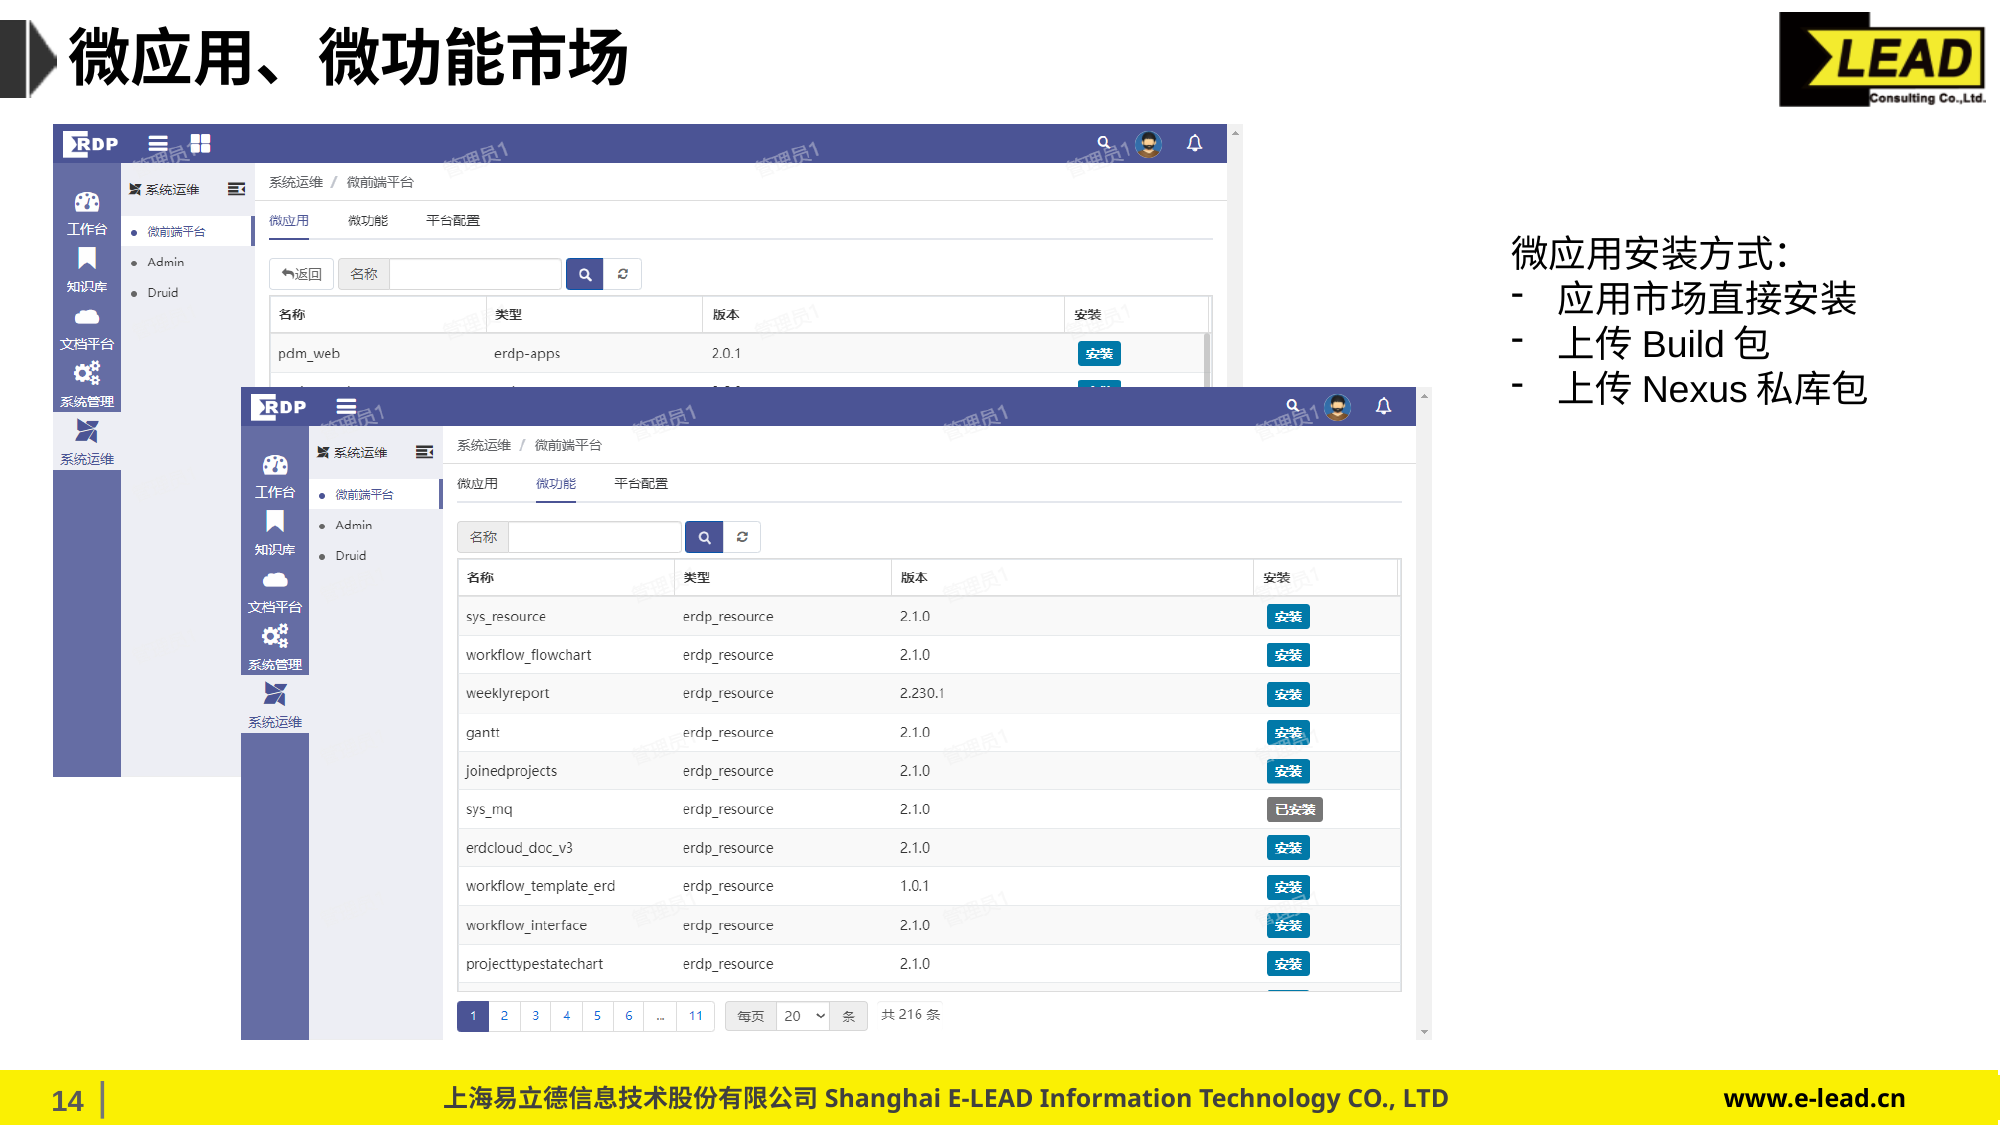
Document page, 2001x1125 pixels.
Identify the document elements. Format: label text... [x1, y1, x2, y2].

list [241, 387, 1432, 1041]
picture [1779, 12, 1986, 107]
picture [52, 124, 1244, 778]
picture [0, 20, 53, 98]
text_box 微应用安装方式： 应用市场直接安装 上传Build包 上传Nexus私库包 [1496, 222, 1885, 418]
title 微应用、微功能市场 [53, 11, 1779, 112]
